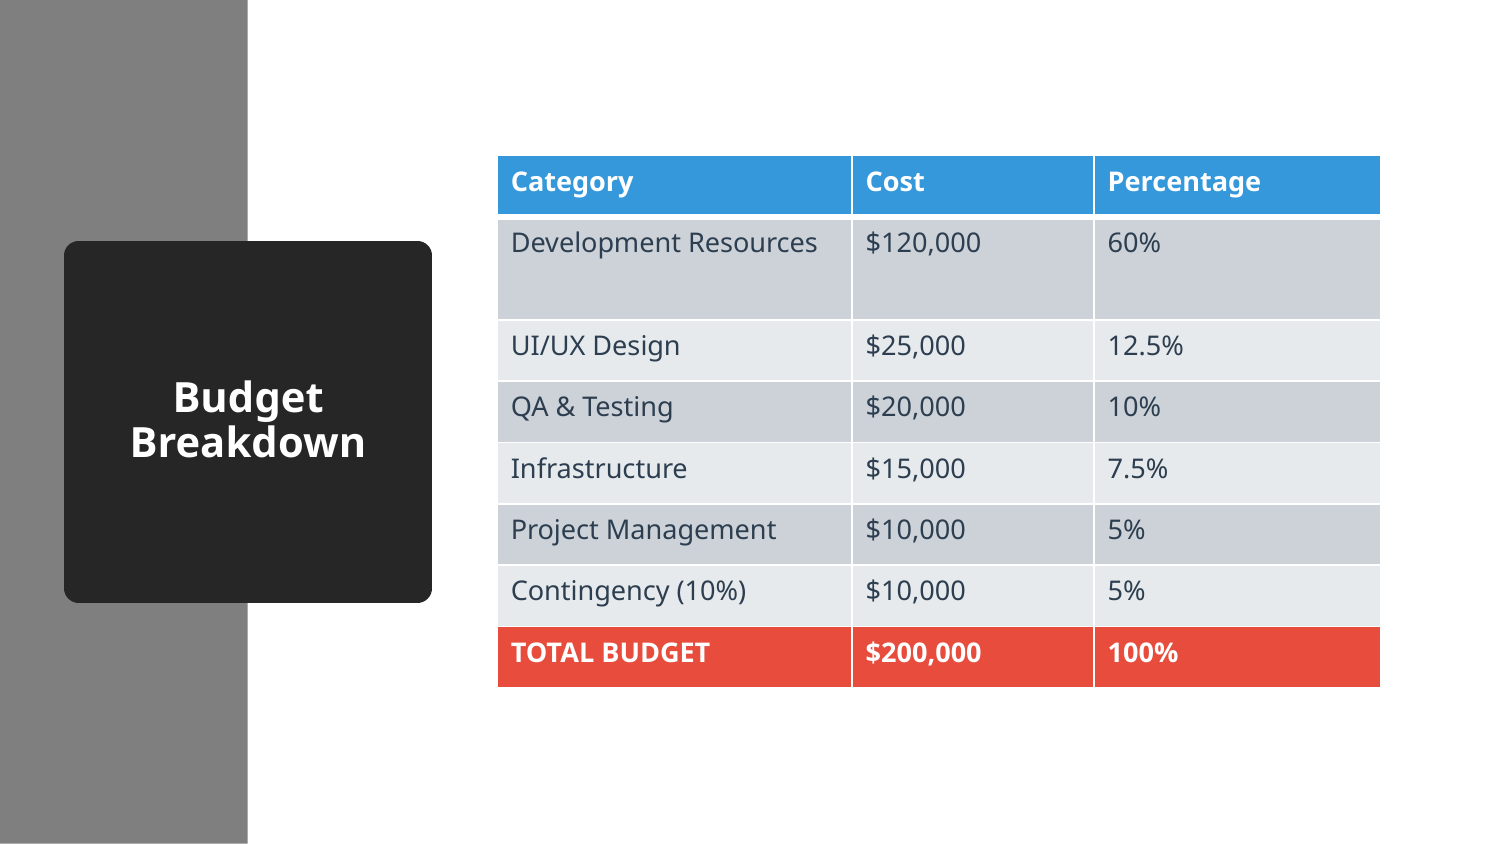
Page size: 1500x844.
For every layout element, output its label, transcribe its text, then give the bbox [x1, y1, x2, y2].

table_cell $10,000 [853, 566, 1093, 626]
table_cell 5% [1095, 566, 1380, 626]
table_cell $120,000 [853, 220, 1093, 319]
table_cell UI/UX Design [498, 321, 851, 380]
text_box [0, 0, 249, 844]
table_cell Development Resources [498, 220, 851, 319]
table_cell Infrastructure [498, 443, 851, 503]
table_cell 10% [1095, 382, 1380, 442]
text_box [249, 0, 1500, 844]
table_cell $200,000 [853, 627, 1093, 687]
title Budget Breakdown [78, 255, 418, 589]
table_header Category [498, 156, 851, 214]
table_header Cost [853, 156, 1093, 214]
table_cell $15,000 [853, 443, 1093, 503]
table_cell $25,000 [853, 321, 1093, 380]
table_cell QA & Testing [498, 382, 851, 442]
table_cell 7.5% [1095, 443, 1380, 503]
table_cell $20,000 [853, 382, 1093, 442]
table_cell Contingency (10%) [498, 566, 851, 626]
table_cell 100% [1095, 627, 1380, 687]
table_cell 60% [1095, 220, 1380, 319]
table_cell TOTAL BUDGET [498, 627, 851, 687]
table_cell 12.5% [1095, 321, 1380, 380]
table_cell Project Management [498, 505, 851, 564]
table_cell 5% [1095, 505, 1380, 564]
table_cell $10,000 [853, 505, 1093, 564]
table_header Percentage [1095, 156, 1380, 214]
